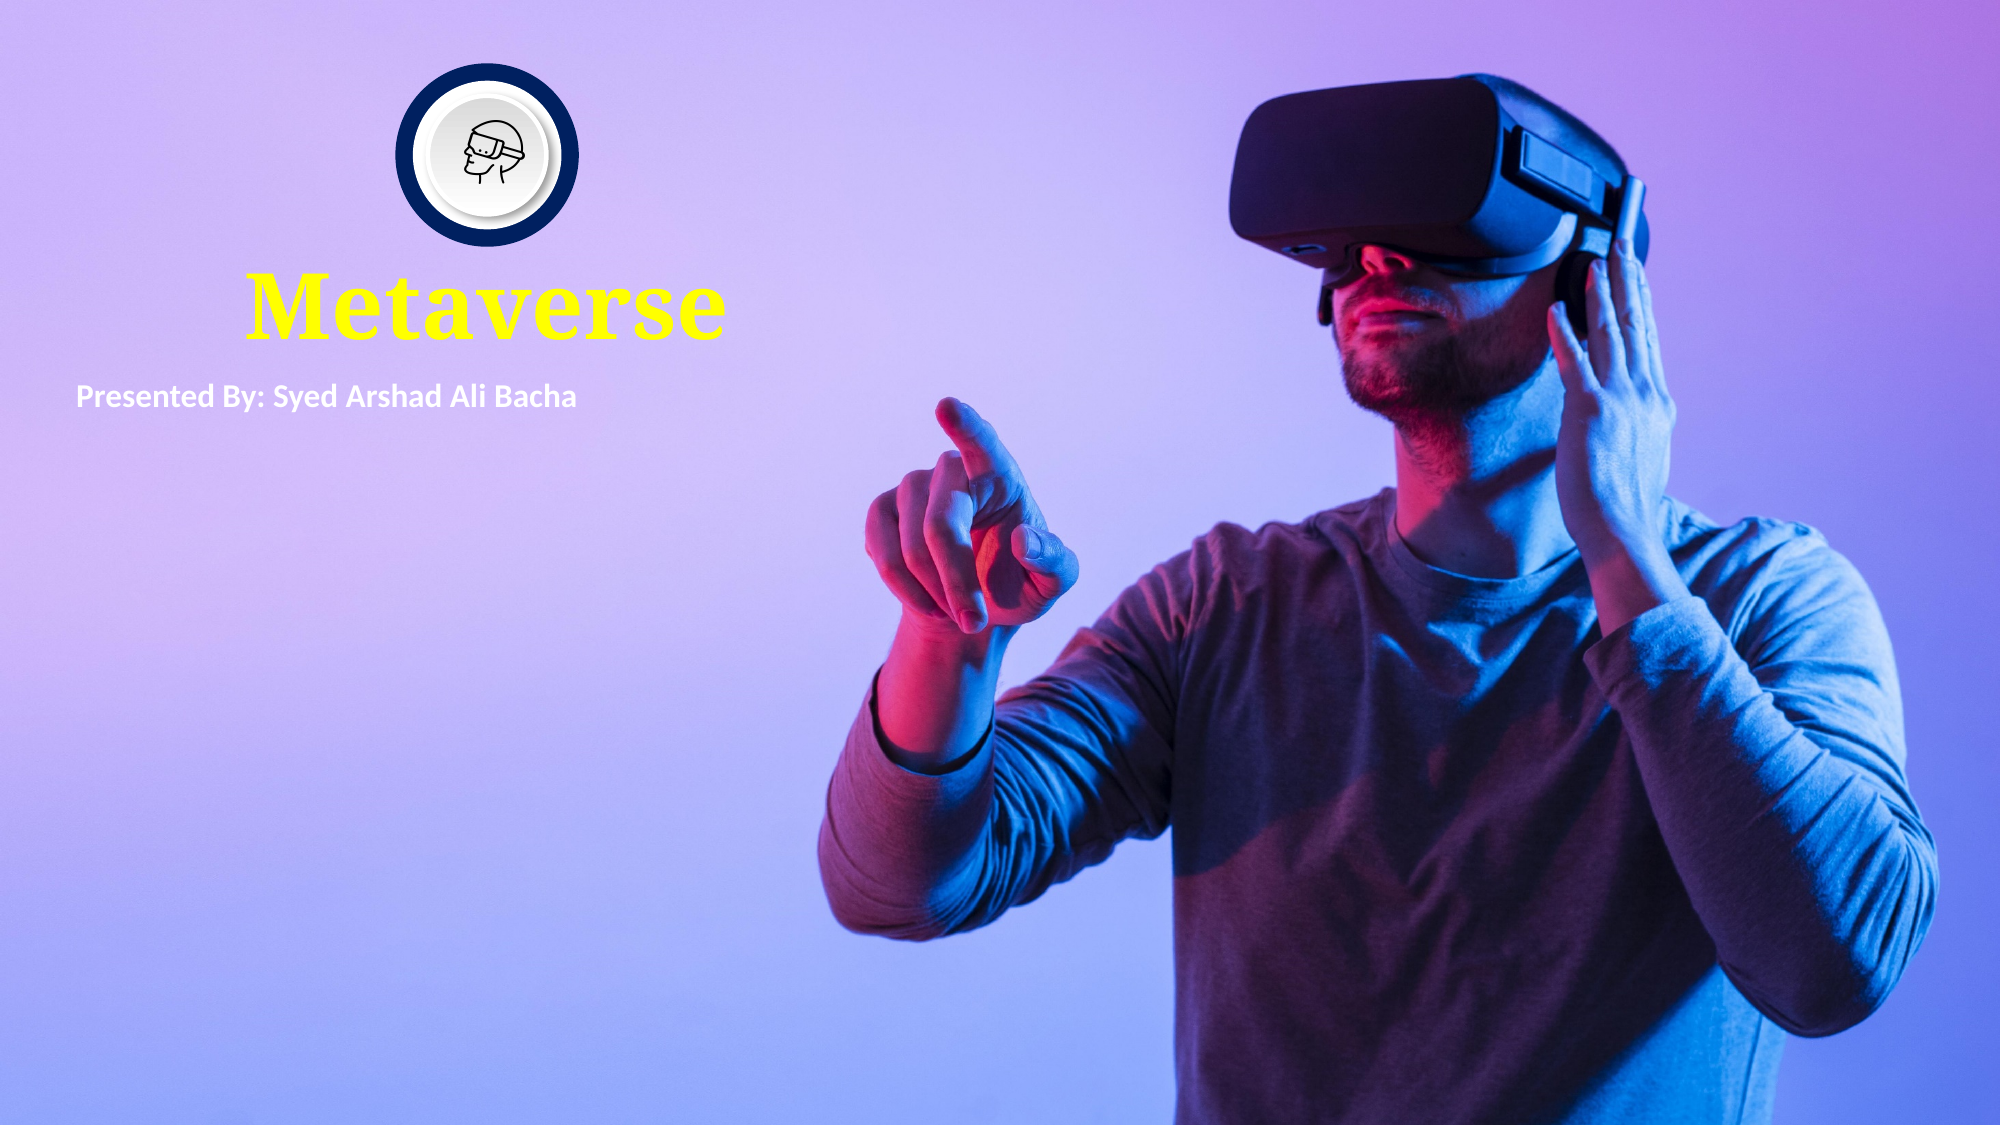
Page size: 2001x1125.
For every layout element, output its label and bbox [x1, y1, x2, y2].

text_box [395, 63, 579, 247]
picture [0, 0, 2000, 1125]
